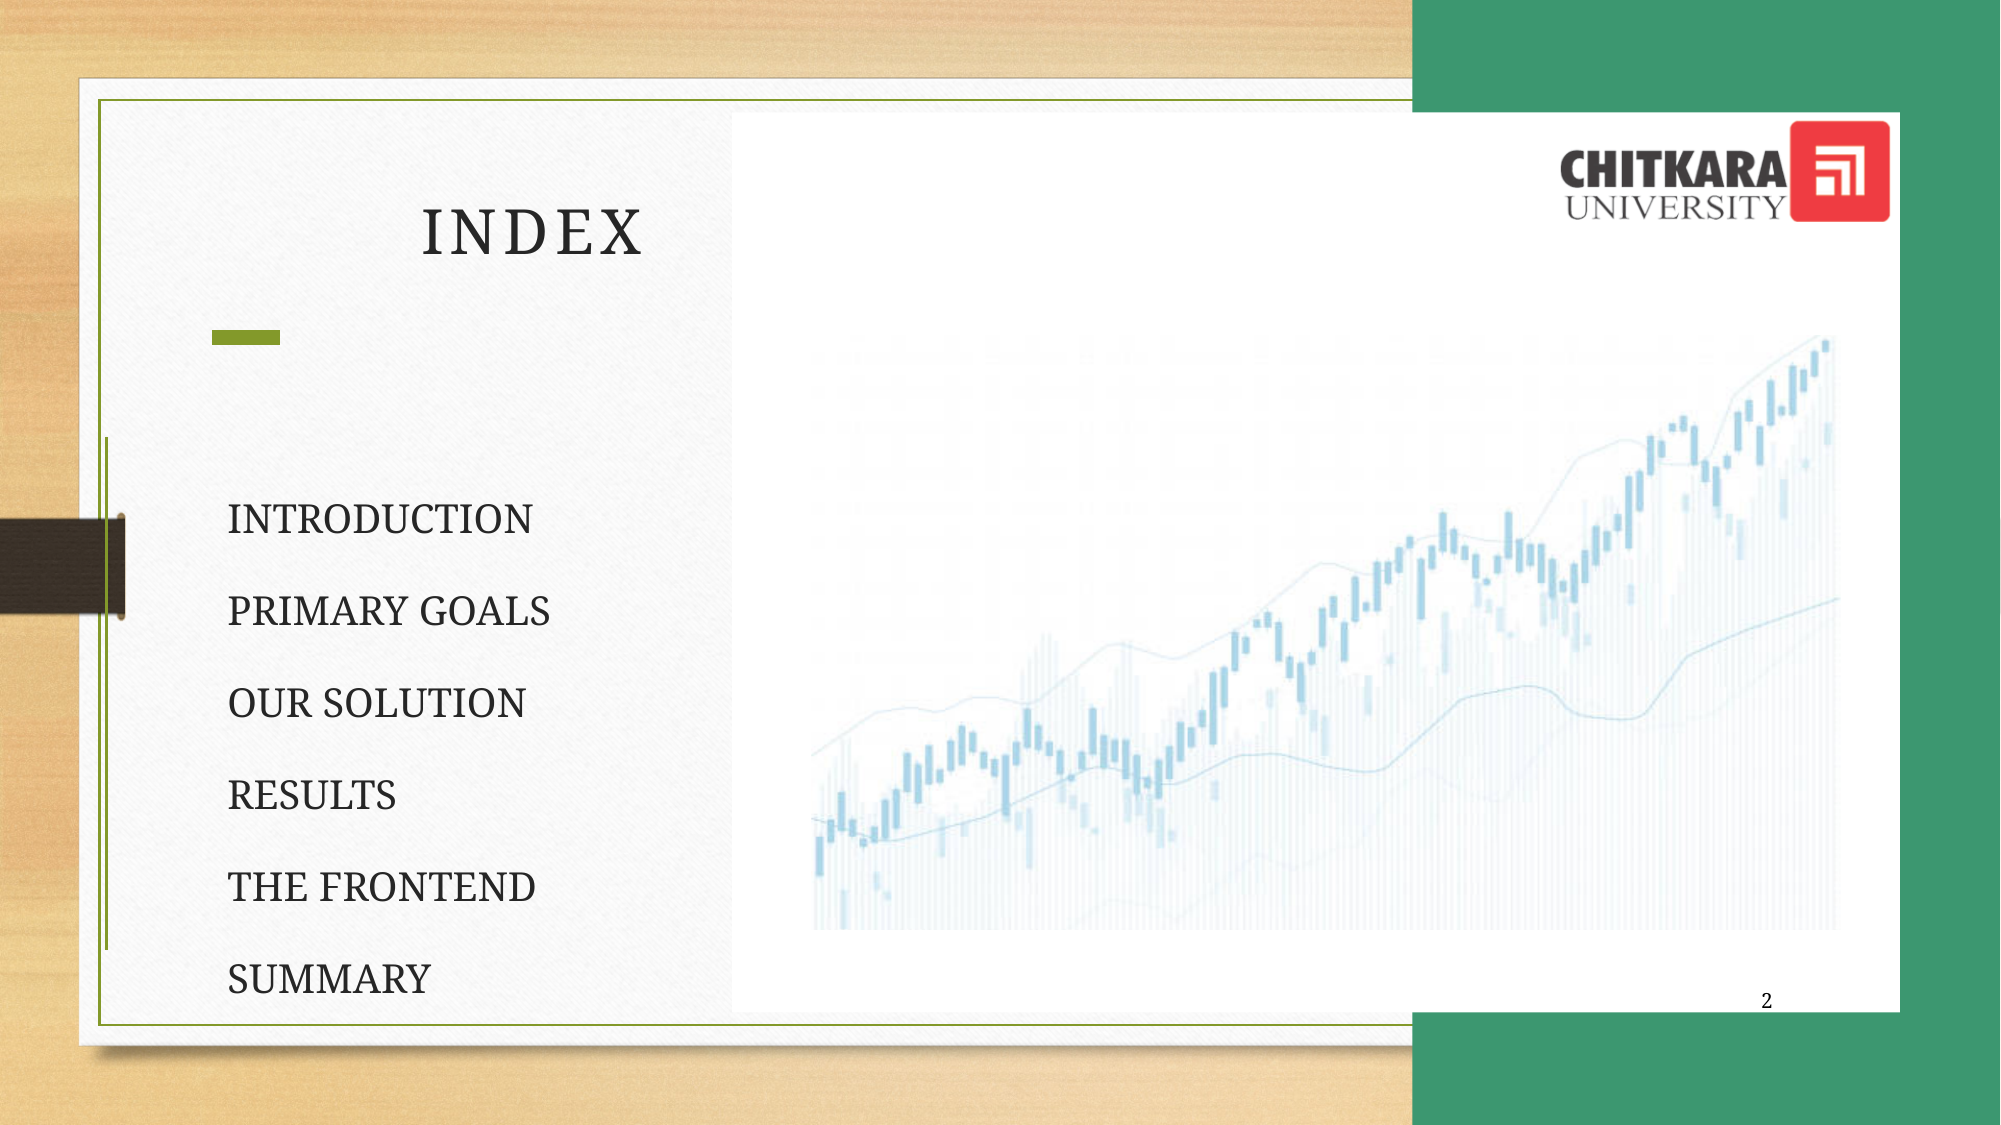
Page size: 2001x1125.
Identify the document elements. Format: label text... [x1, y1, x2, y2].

slide_number 2 [1698, 979, 1788, 1025]
list Introduction Primary goals Our SOLUTION RESULTS THE FRONTEND SUMMARY [212, 461, 804, 979]
title INDEX [212, 184, 850, 275]
footer [212, 979, 1411, 1025]
picture [0, 0, 1412, 1125]
picture [1485, 118, 1965, 225]
picture [811, 335, 1841, 931]
